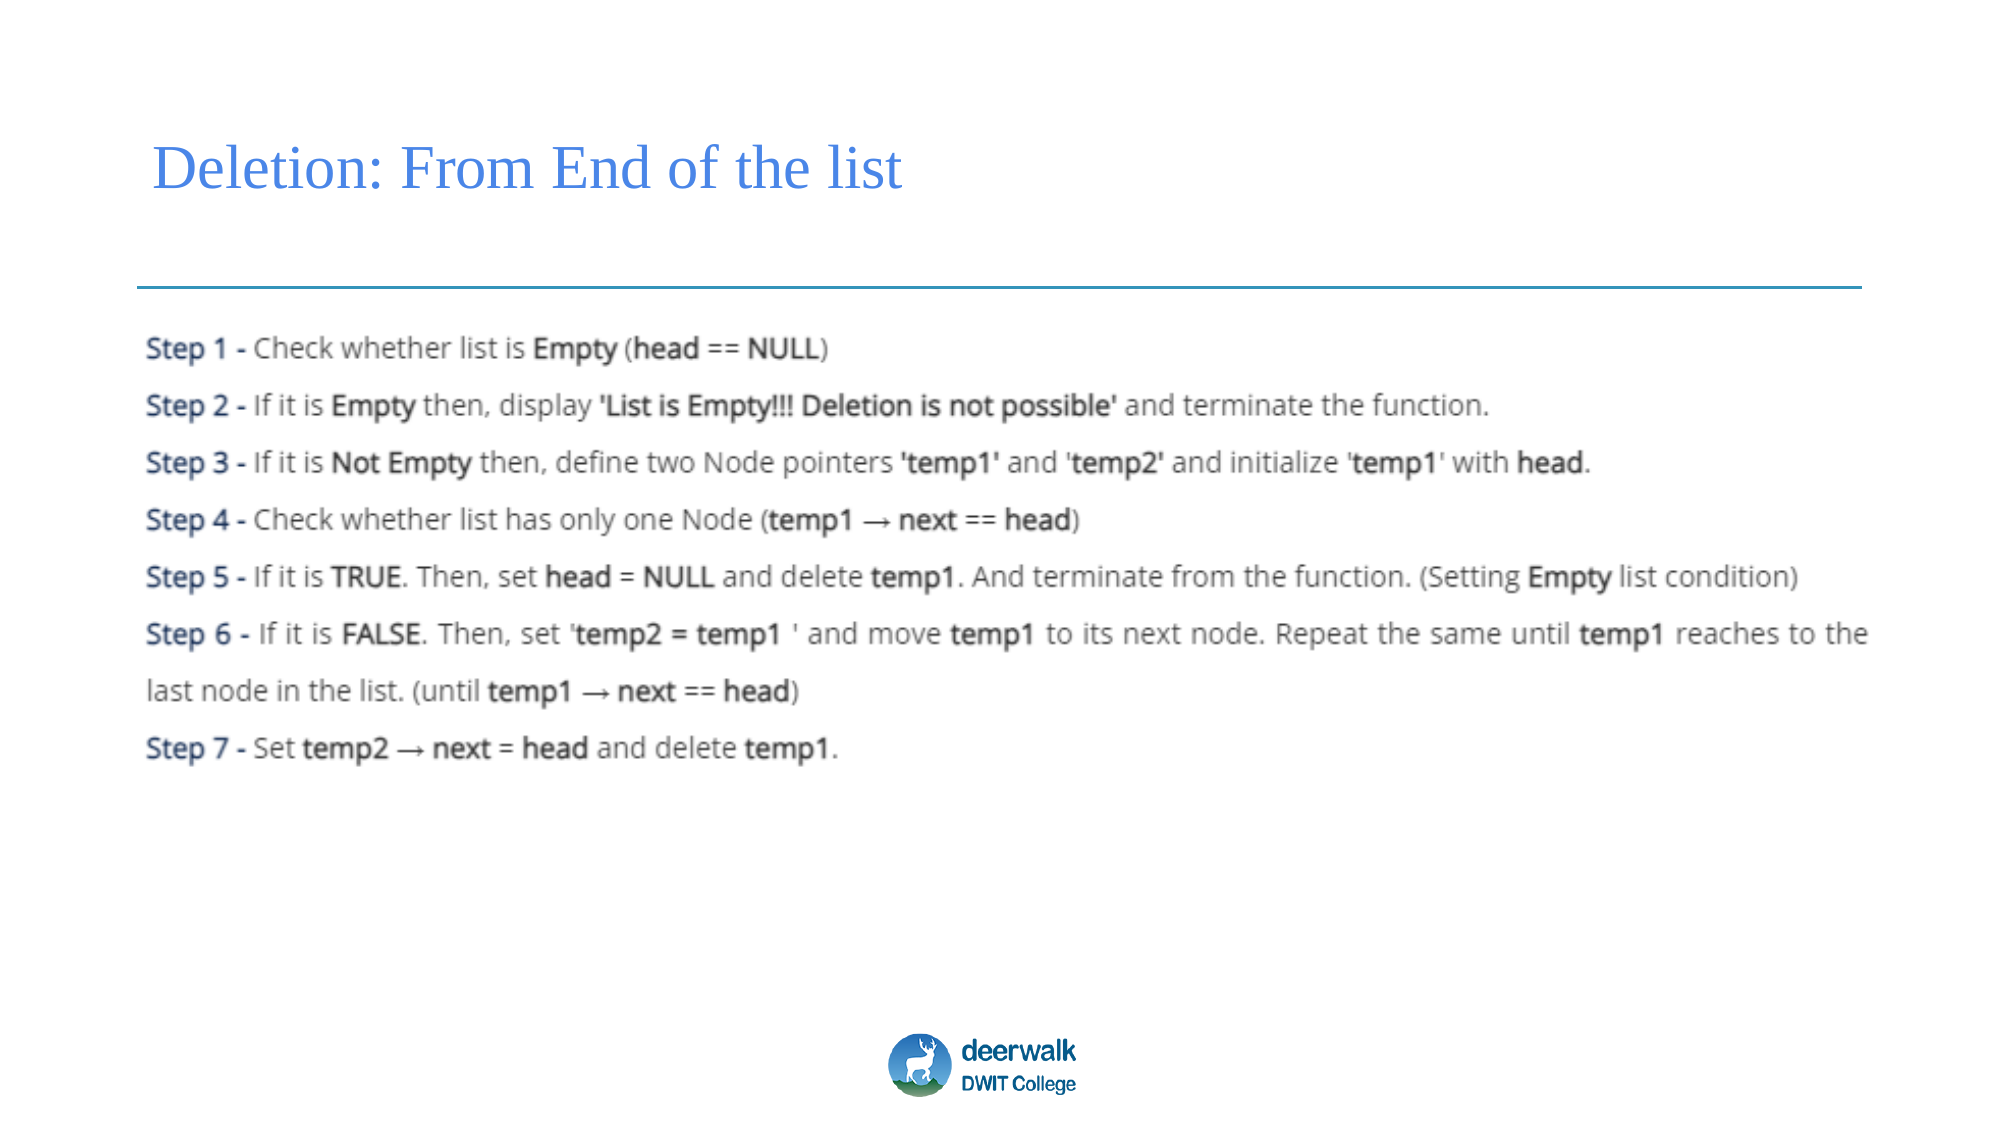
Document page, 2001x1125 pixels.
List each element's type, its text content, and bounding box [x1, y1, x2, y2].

picture [873, 1013, 1103, 1120]
picture [137, 312, 1877, 771]
title Deletion: From End of the list [137, 59, 1863, 278]
